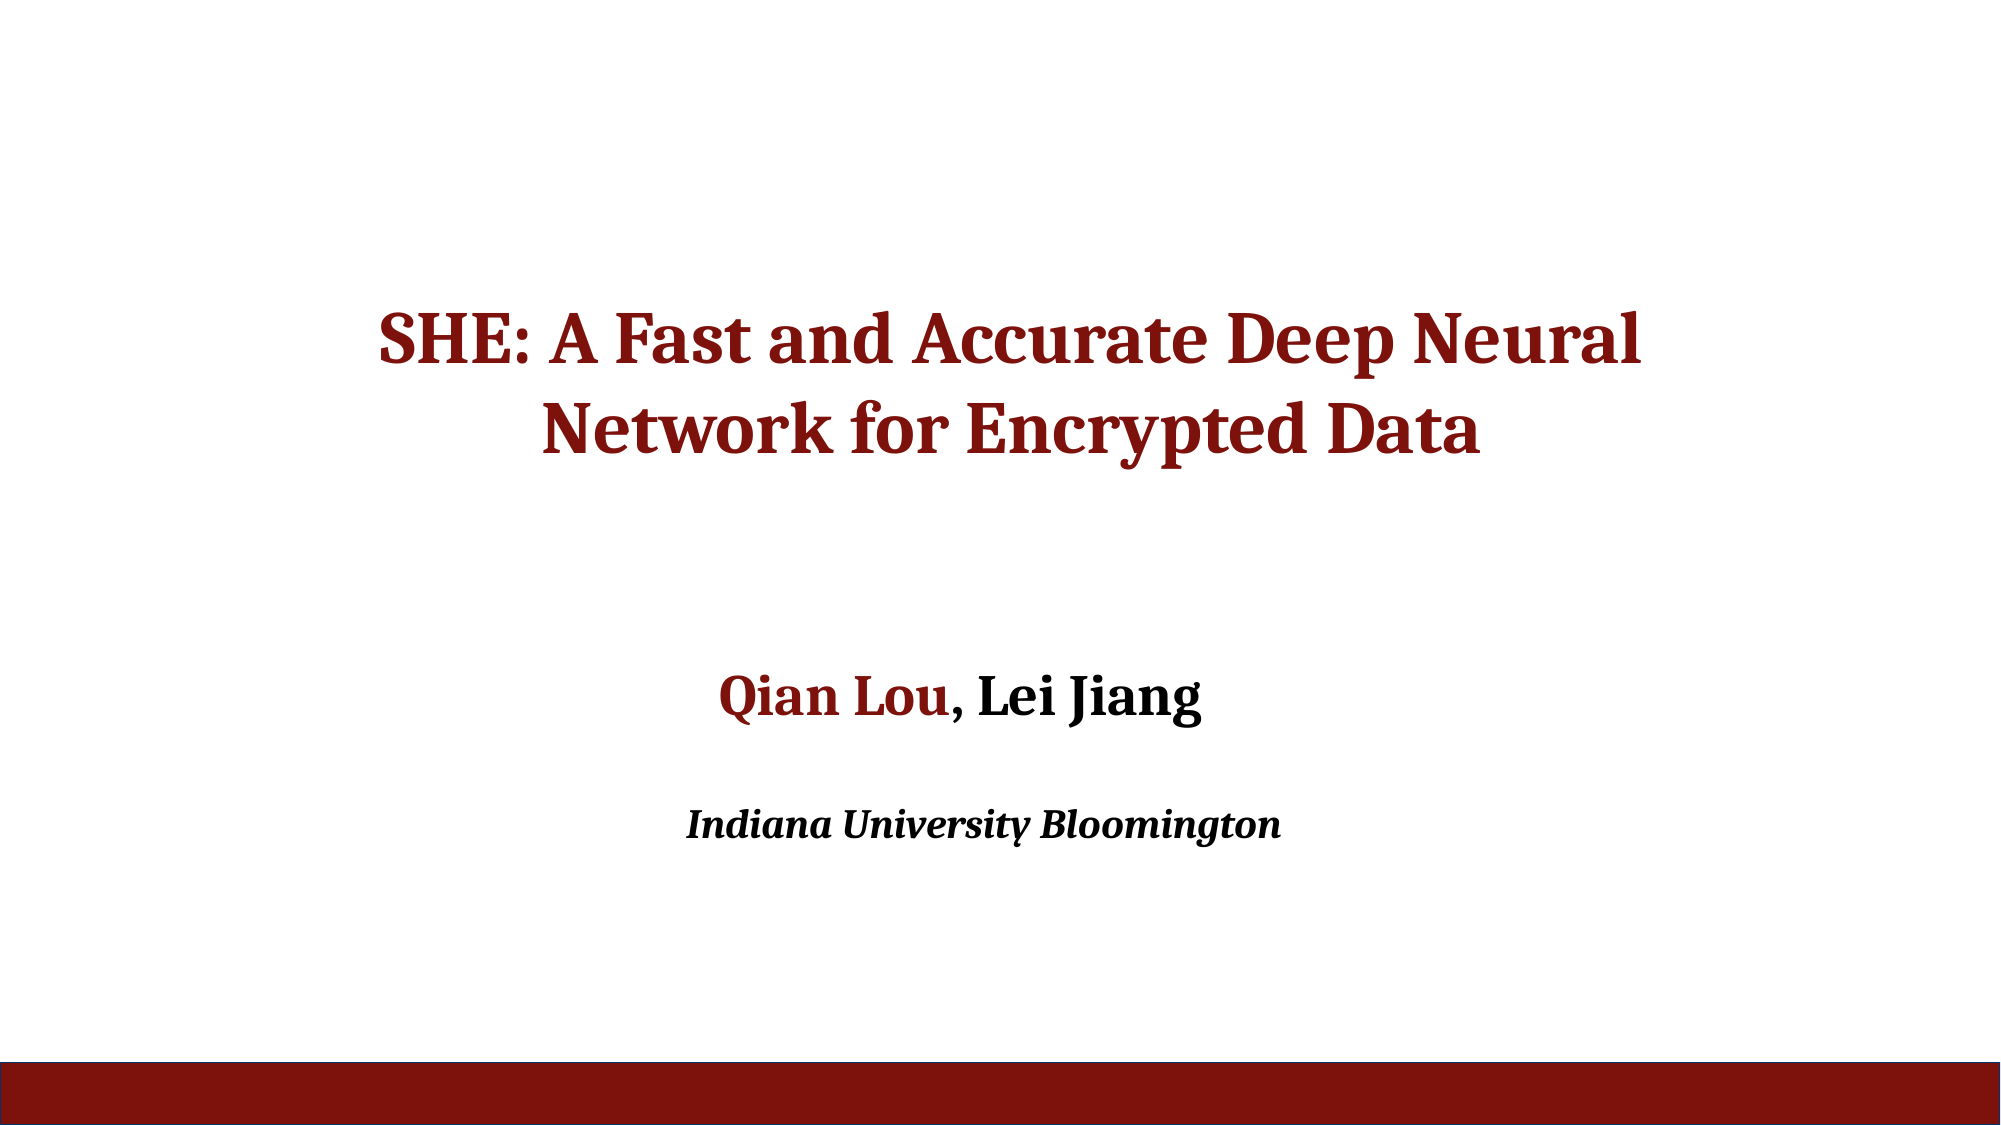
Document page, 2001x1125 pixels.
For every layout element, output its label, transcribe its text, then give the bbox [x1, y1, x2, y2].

text_box SHE: A Fast and Accurate Deep Neural Network for Encrypted Data [237, 156, 1788, 600]
text_box Qian Lou, Lei Jiang Indiana University Bloomington [274, 650, 1647, 855]
